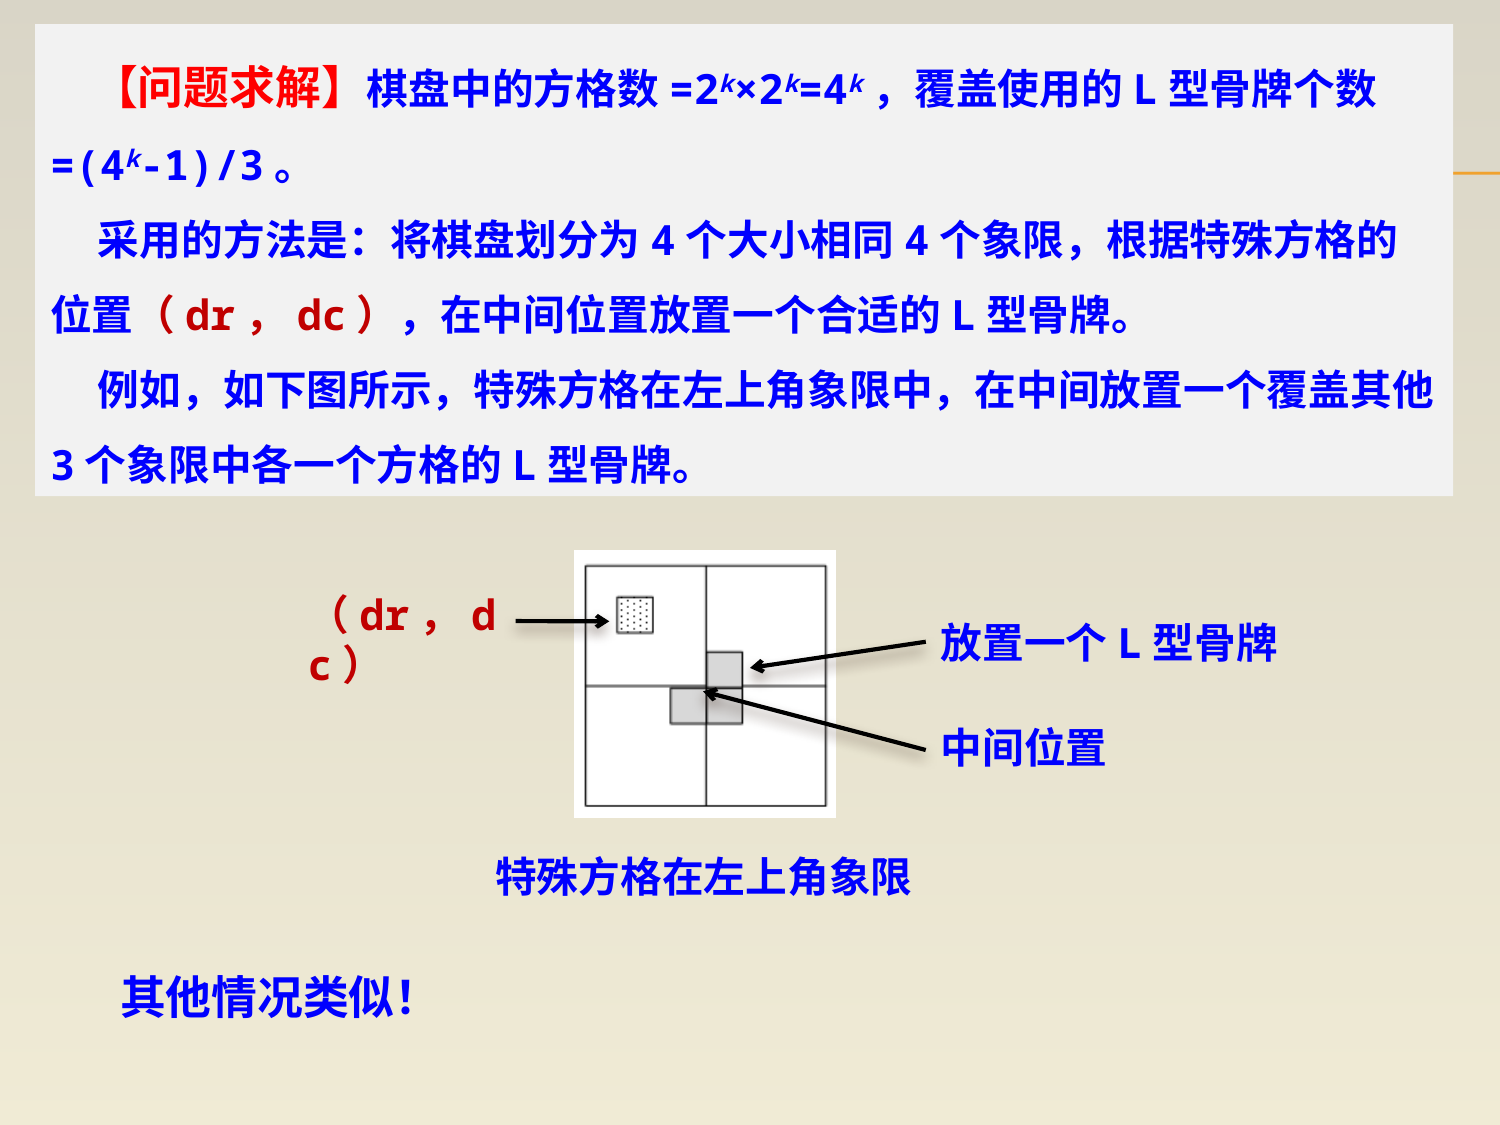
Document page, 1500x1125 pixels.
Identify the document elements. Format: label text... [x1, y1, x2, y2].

text_box 其他情况类似！ [105, 960, 528, 1031]
text_box 【问题求解】棋盘中的方格数=2k×2k=4k，覆盖使用的L型骨牌个数=(4k-1)/3。 采用的方法是：将棋盘划分为4个大小相同4个象限，根据特殊方格的位置（dr，dc），在中间位置放置一个合适的L型骨牌。 例如，如下图所示，特殊方格在左上角象限中，在中间放置一个覆盖其他3个象限中各一个方格的L型骨牌。 [35, 24, 1454, 497]
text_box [292, 550, 1337, 910]
